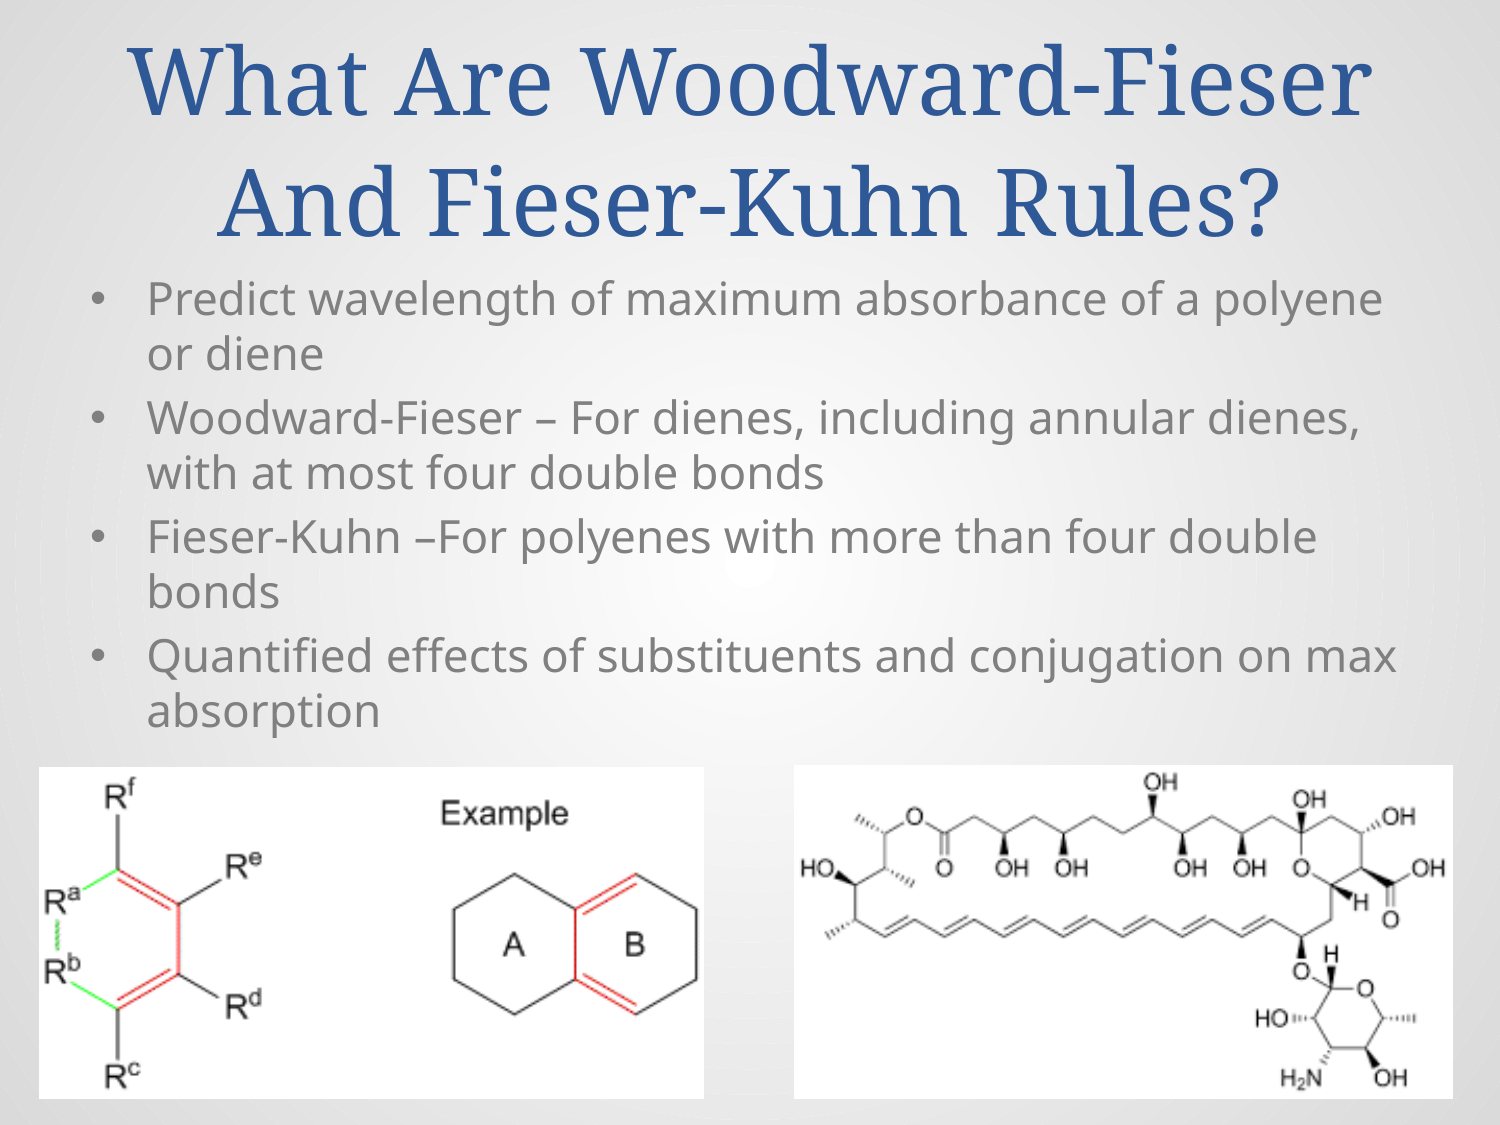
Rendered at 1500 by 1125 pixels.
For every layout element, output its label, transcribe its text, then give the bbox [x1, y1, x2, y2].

title What Are Woodward-Fieser And Fieser-Kuhn Rules? [75, 0, 1425, 262]
list Predict wavelength of maximum absorbance of a polyene or diene Woodward-Fieser – For dienes, including annular dienes, with at most four double bonds Fieser-Kuhn –For polyenes with more than four double bonds Quantified effects of substituents and conjugation on max absorption [75, 262, 1425, 1005]
picture [794, 764, 1453, 1099]
picture [39, 766, 705, 1099]
